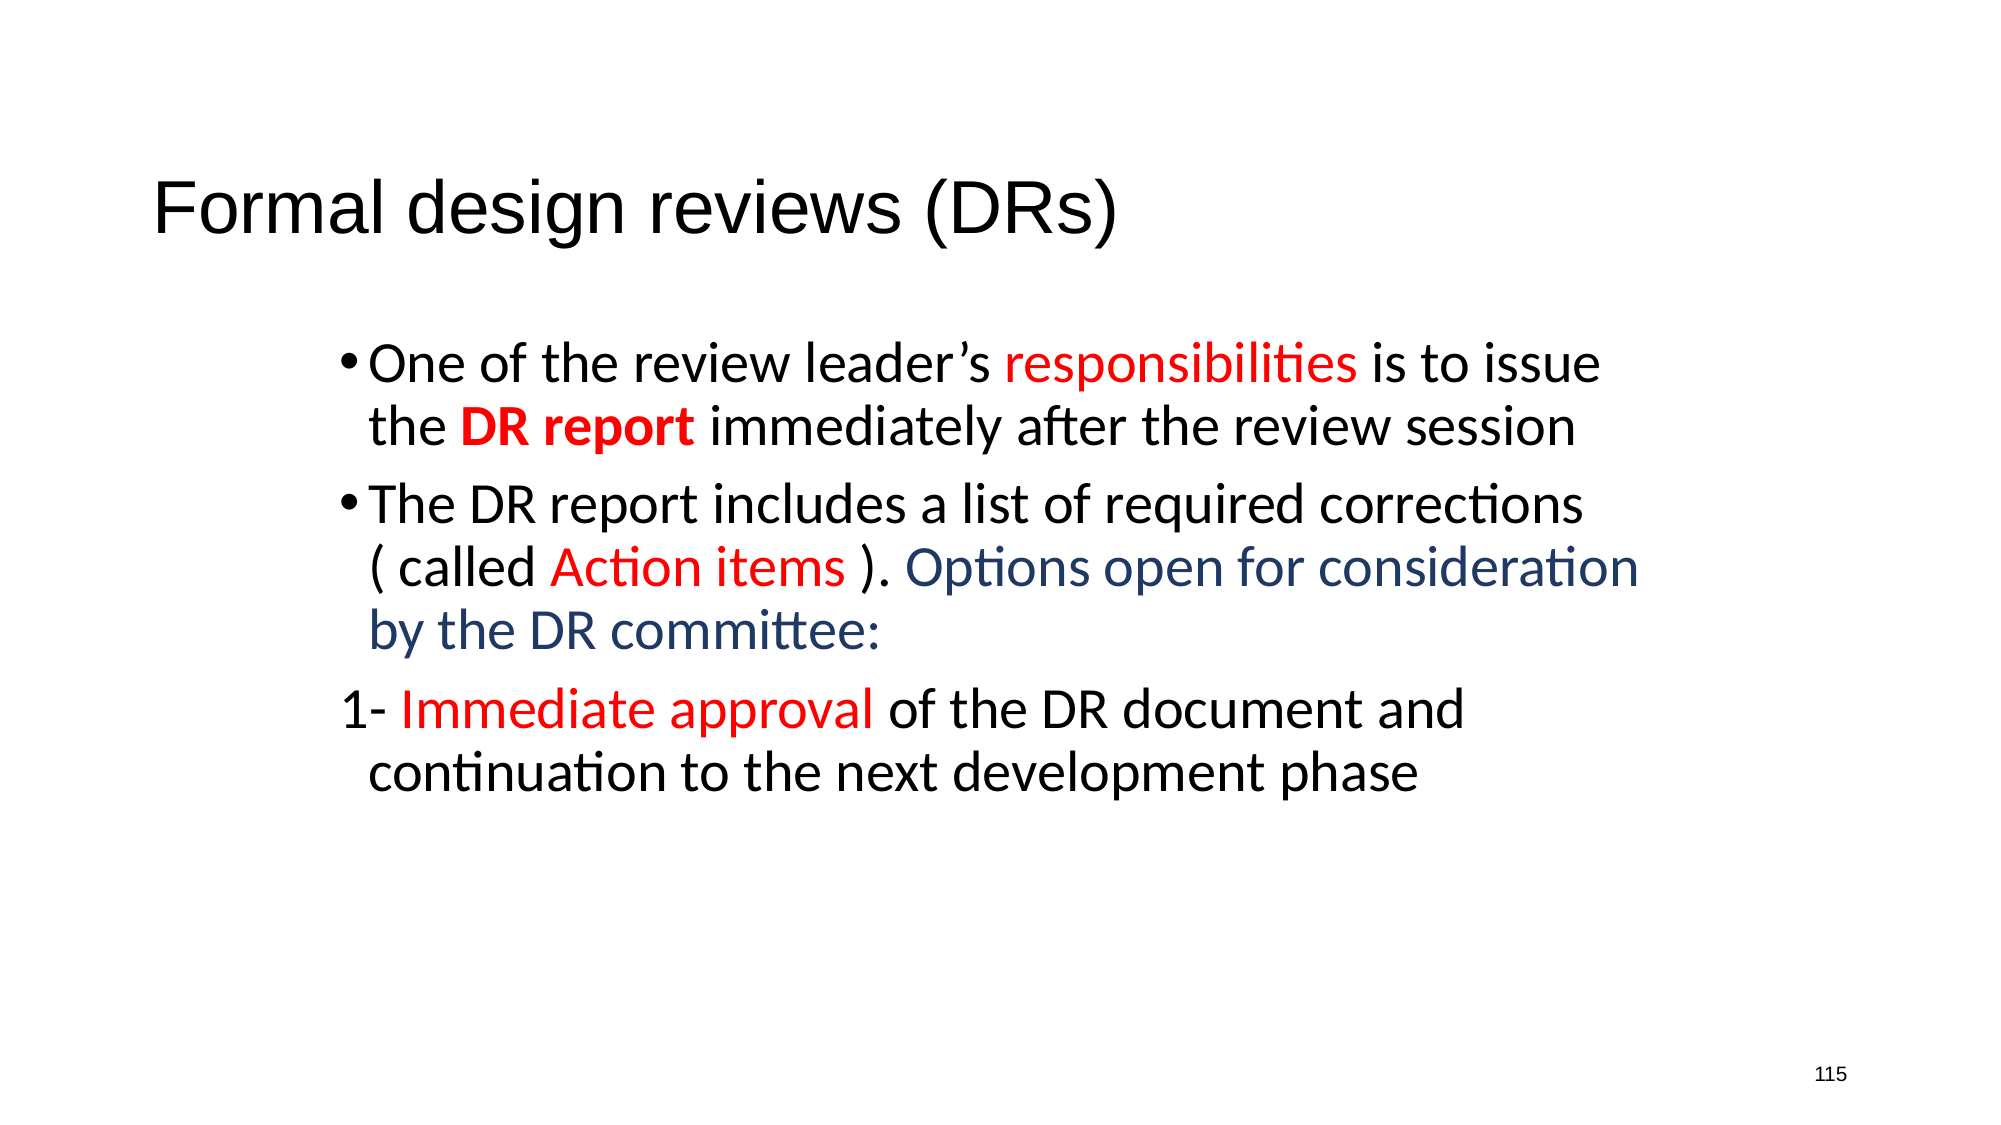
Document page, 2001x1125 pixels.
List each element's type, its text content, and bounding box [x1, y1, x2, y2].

title Formal design reviews (DRs) [137, 59, 1863, 278]
list One of the review leader’s responsibilities is to issue the DR report immediately after the review session The DR report includes a list of required corrections ( called Action items ). Options open for consideration by the DR committee: 1- Immediate approval of the DR document and continuation to the next development phase [324, 324, 1675, 1000]
slide_number 115 [1412, 1042, 1863, 1103]
